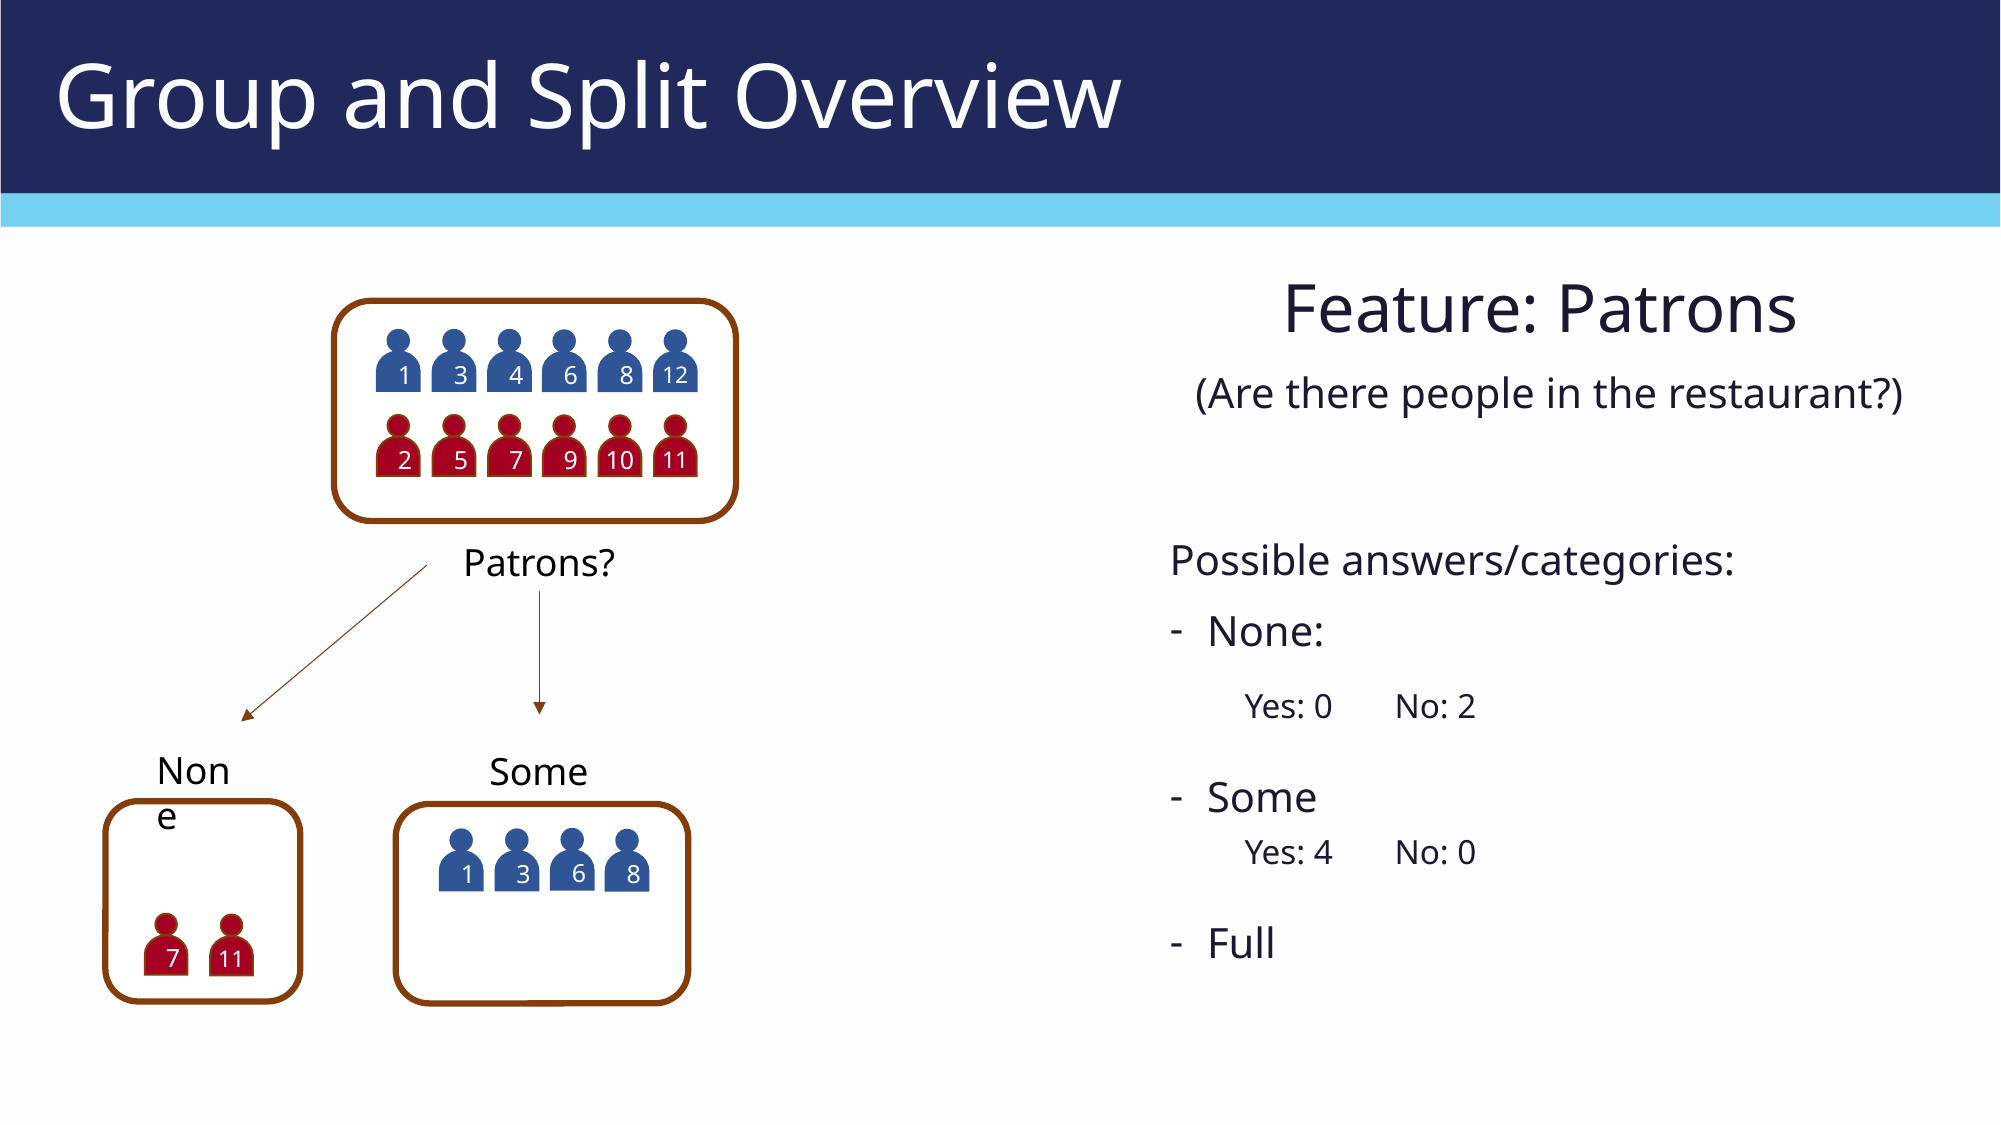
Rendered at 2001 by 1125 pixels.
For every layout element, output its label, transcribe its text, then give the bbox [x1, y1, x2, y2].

text_box None [141, 739, 263, 801]
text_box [395, 803, 689, 1004]
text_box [105, 801, 301, 1002]
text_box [333, 300, 736, 521]
text_box Patrons? [448, 531, 631, 592]
picture [0, 0, 2001, 1125]
title Group and Split Overview [34, 31, 1966, 164]
text_box Some [461, 740, 617, 801]
text_box Feature: Patrons (Are there people in the restaurant?) Possible answers/categories: None: Yes: 0 No: 2 Some Yes: 4 No: 0 Full [1154, 258, 1945, 1049]
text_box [240, 565, 427, 722]
